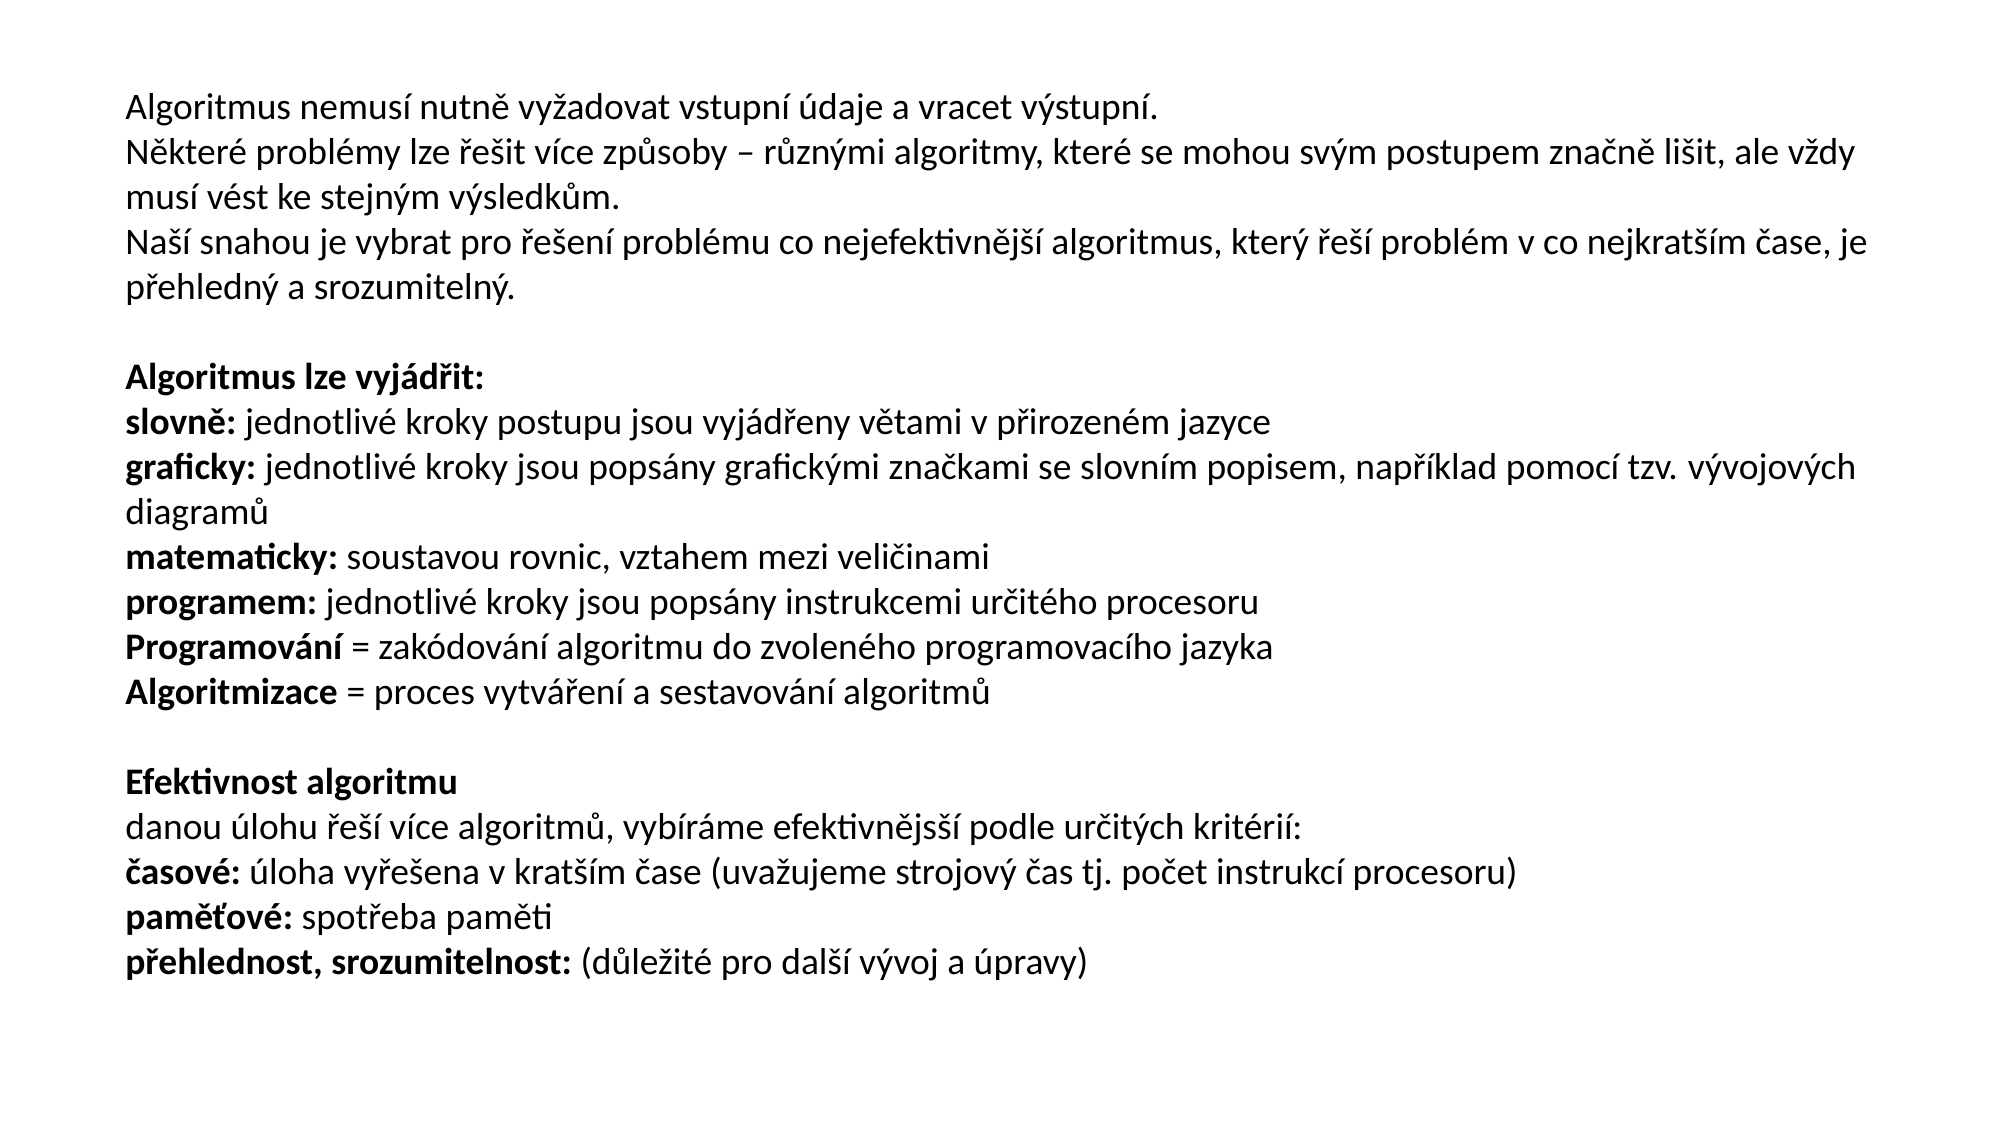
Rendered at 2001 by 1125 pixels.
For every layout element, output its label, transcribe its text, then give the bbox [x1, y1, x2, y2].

text_box Algoritmus nemusí nutně vyžadovat vstupní údaje a vracet výstupní. Některé problémy lze řešit více způsoby – různými algoritmy, které se mohou svým postupem značně lišit, ale vždy musí vést ke stejným výsledkům. Naší snahou je vybrat pro řešení problému co nejefektivnější algoritmus, který řeší problém v co nejkratším čase, je přehledný a srozumitelný. Algoritmus lze vyjádřit: slovně: jednotlivé kroky postupu jsou vyjádřeny větami v přirozeném jazyce graficky: jednotlivé kroky jsou popsány grafickými značkami se slovním popisem, například pomocí tzv. vývojových diagramů matematicky: soustavou rovnic, vztahem mezi veličinami programem: jednotlivé kroky jsou popsány instrukcemi určitého procesoru Programování = zakódování algoritmu do zvoleného programovacího jazyka Algoritmizace = proces vytváření a sestavování algoritmů Efektivnost algoritmu danou úlohu řeší více algoritmů, vybíráme efektivnějsší podle určitých kritérií: časové: úloha vyřešena v kratším čase (uvažujeme strojový čas tj. počet instrukcí procesoru) paměťové: spotřeba paměti přehlednost, srozumitelnost: (důležité pro další vývoj a úpravy) [110, 74, 1894, 1017]
